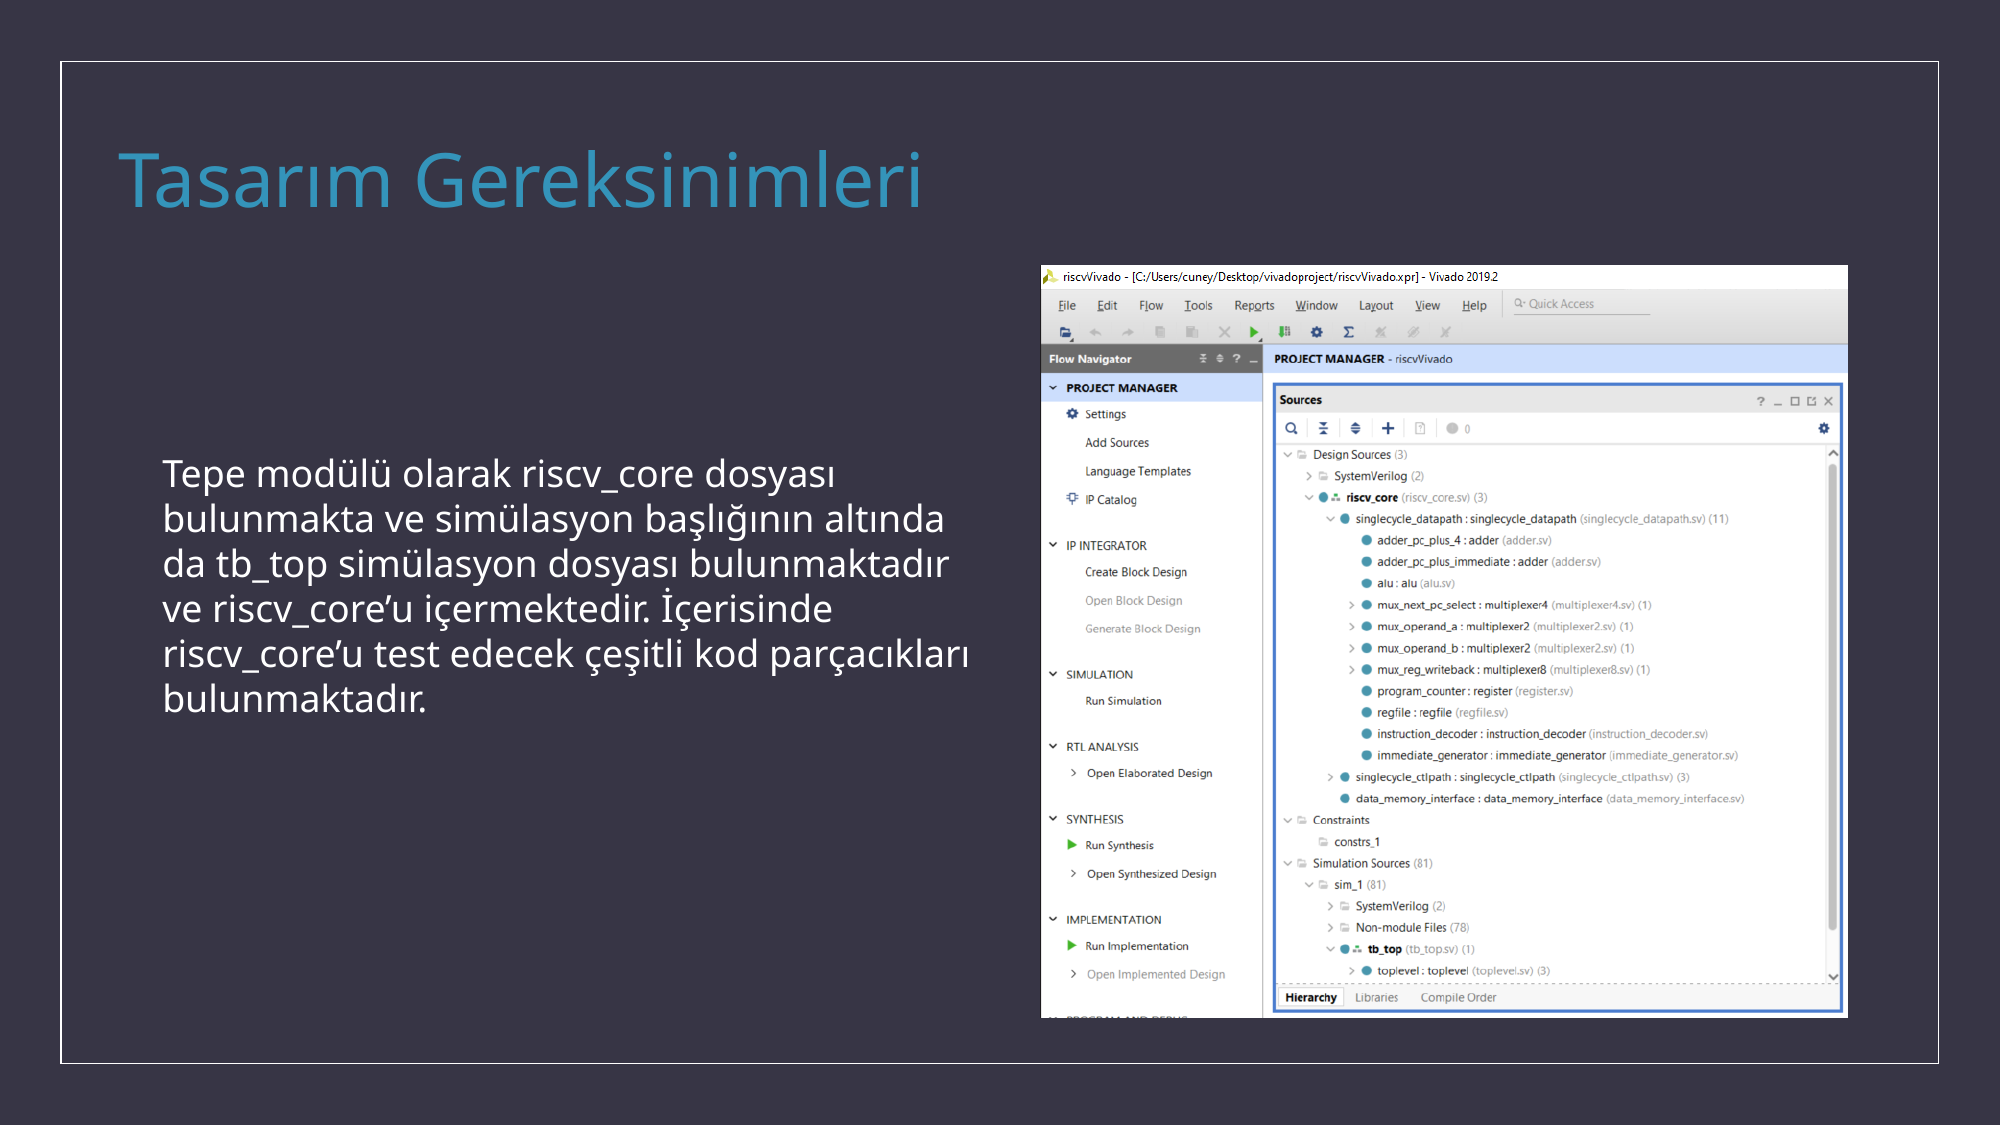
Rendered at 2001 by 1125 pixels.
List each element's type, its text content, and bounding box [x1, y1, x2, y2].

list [1039, 265, 1848, 1018]
title Tasarım Gereksinimleri [103, 71, 1754, 297]
text_box Tepe modülü olarak riscv_core dosyası bulunmakta ve simülasyon başlığının altında da tb_top simülasyon dosyası bulunmaktadır ve riscv_core’u içermektedir. İçerisinde riscv_core’u test edecek çeşitli kod parçacıkları bulunmaktadır. [147, 443, 996, 773]
